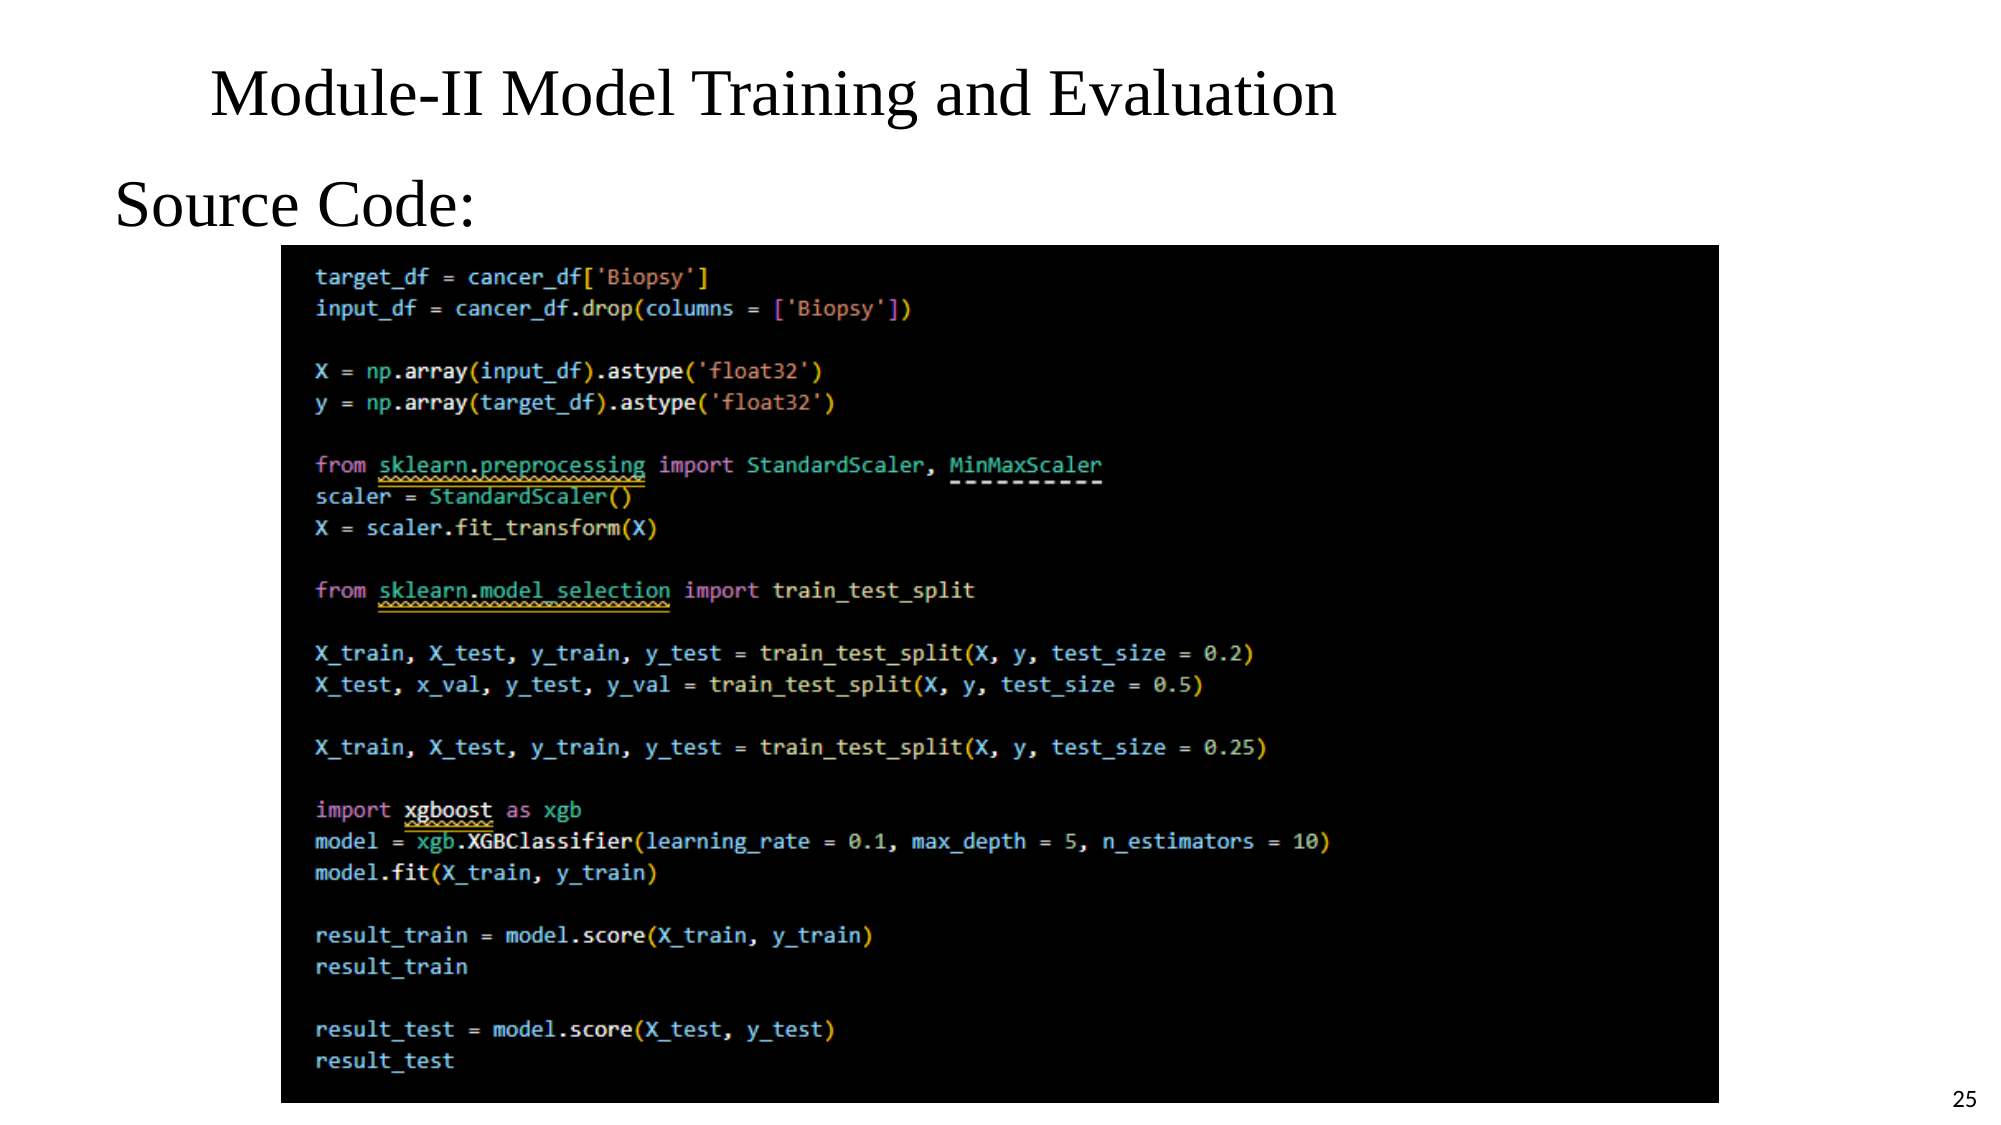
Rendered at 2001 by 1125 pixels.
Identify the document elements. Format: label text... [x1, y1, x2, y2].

text_box Module-II Model Training and Evaluation [129, 22, 1421, 115]
picture [281, 245, 1719, 1103]
list Source Code: [99, 151, 1900, 1038]
